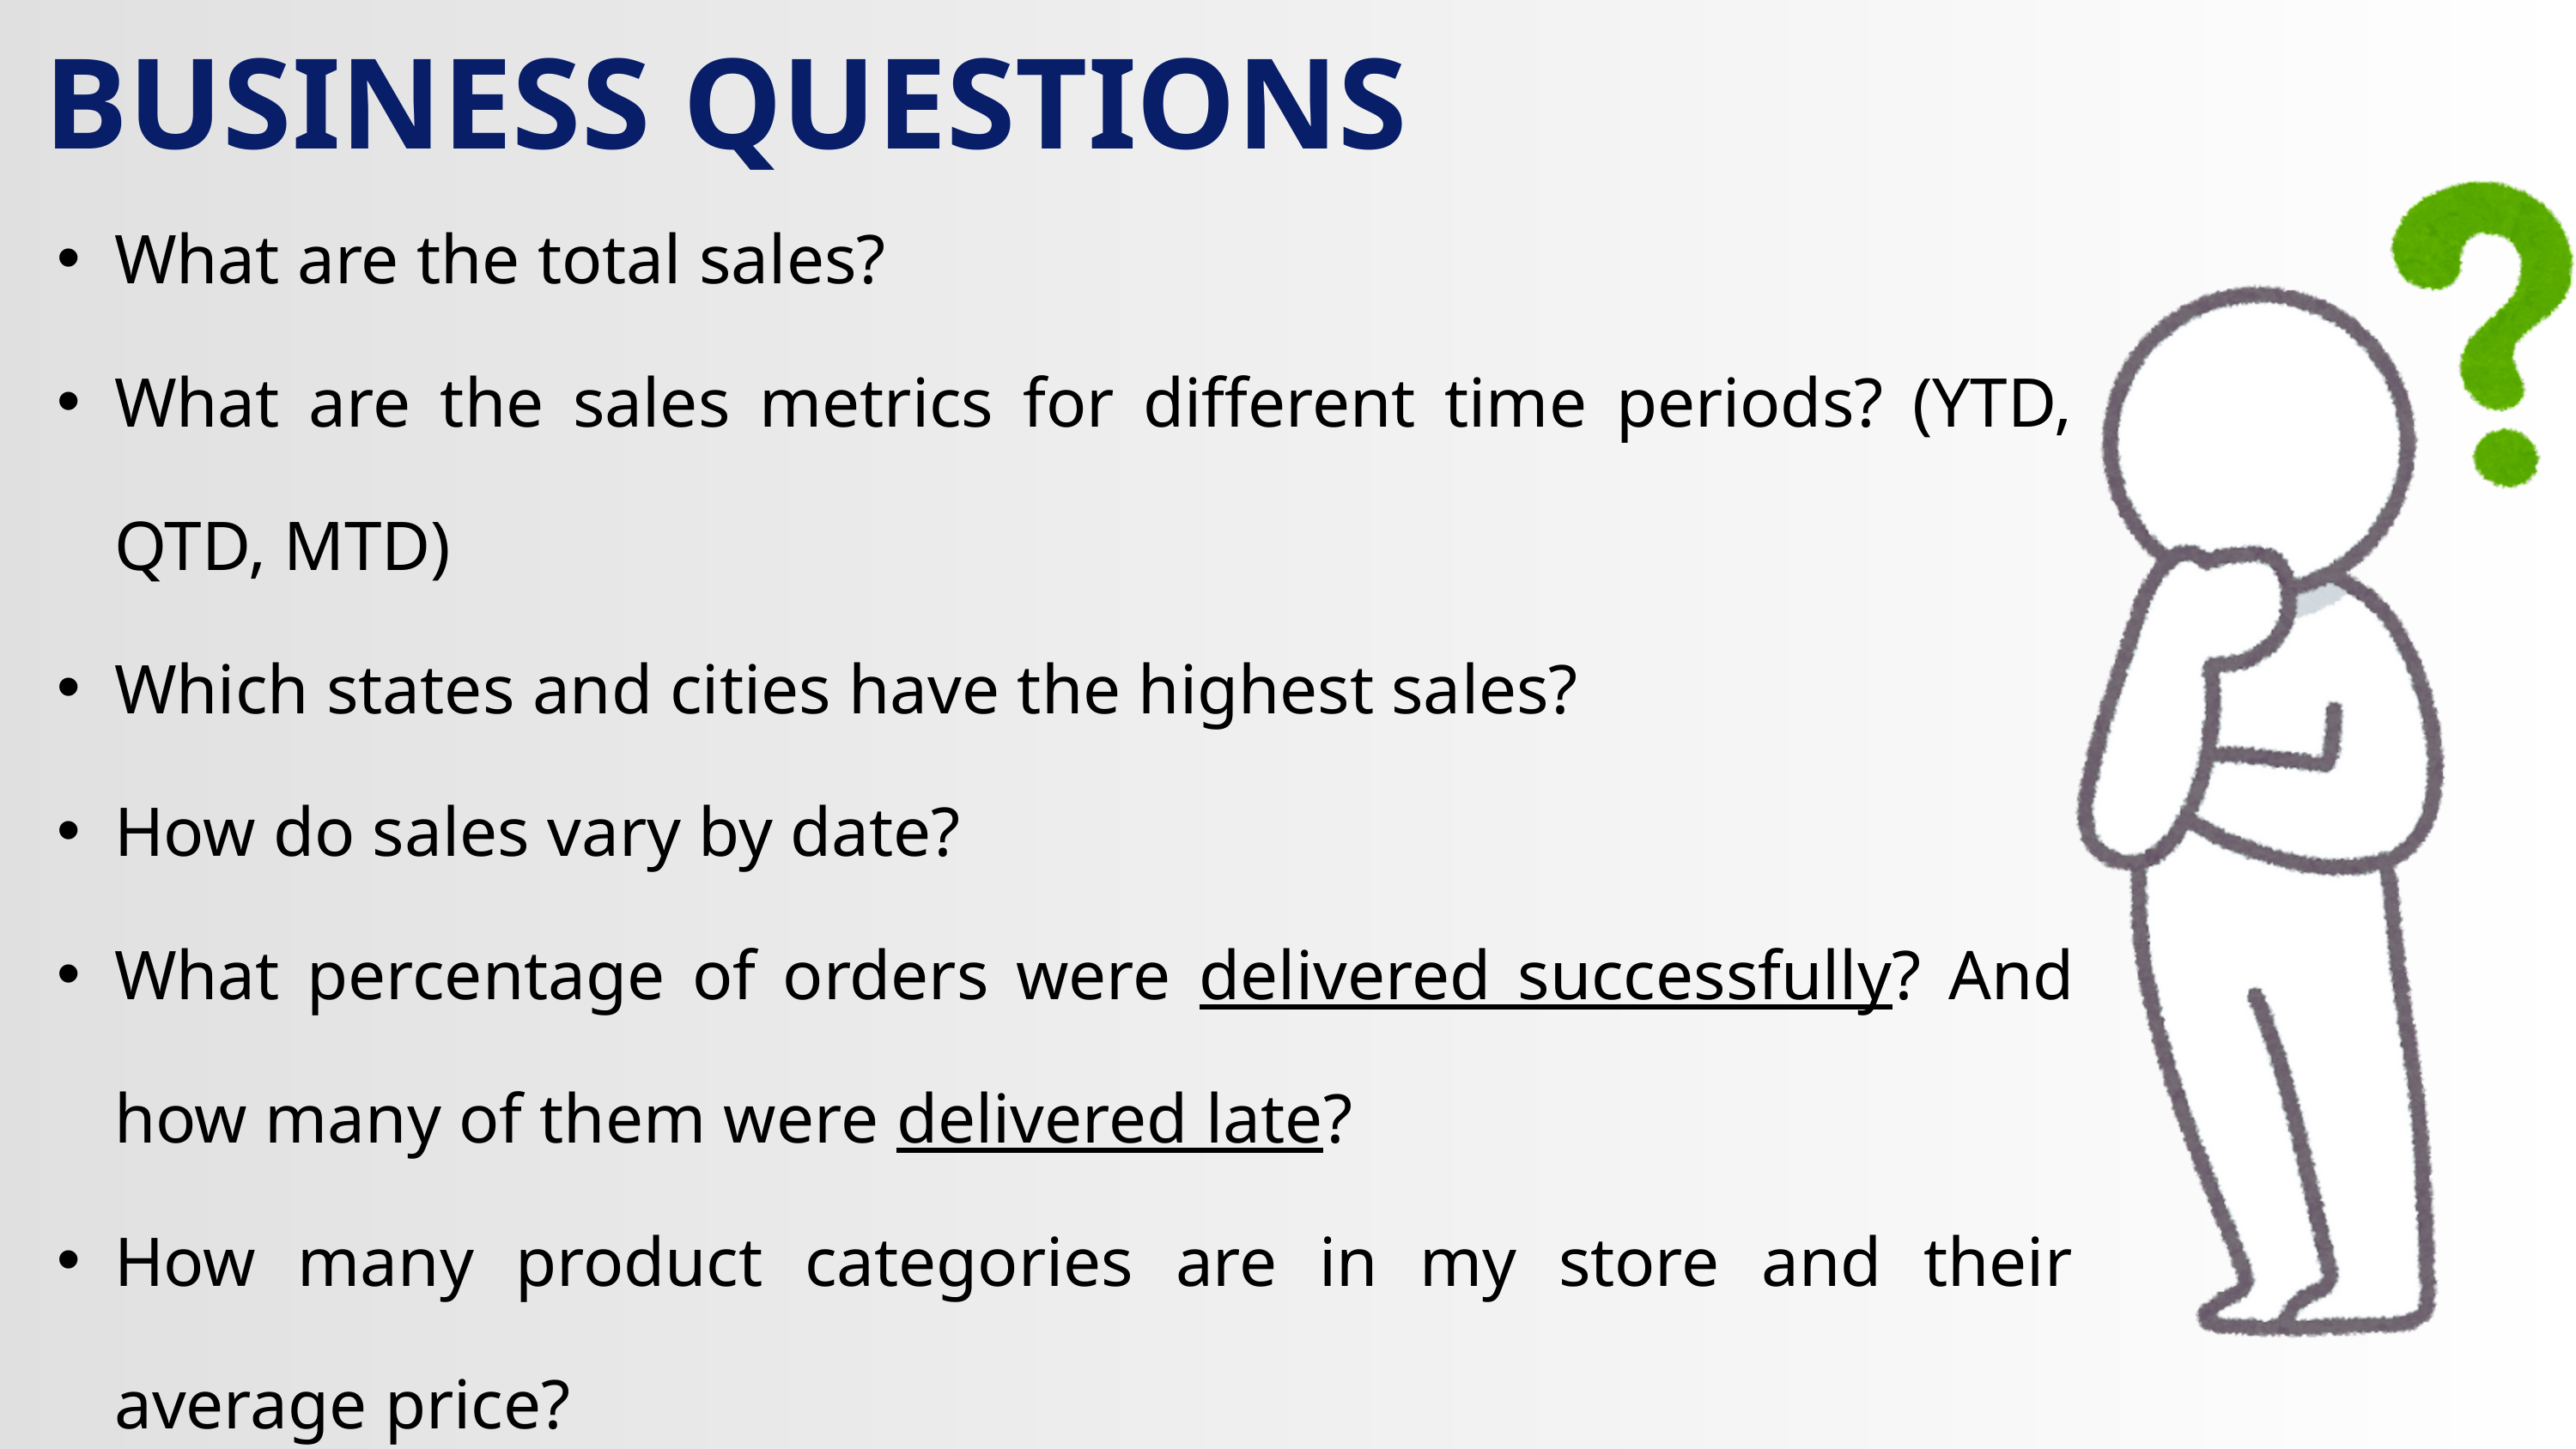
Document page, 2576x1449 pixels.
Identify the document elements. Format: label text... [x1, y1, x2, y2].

text_box What are the total sales? What are the sales metrics for different time periods? (YTD, QTD, MTD) Which states and cities have the highest sales? How do sales vary by date? What percentage of orders were delivered successfully? And how many of them were delivered late? How many product categories are in my store and their average price? [0, 154, 2075, 1449]
text_box BUSINESS QUESTIONS [44, 48, 1645, 154]
text_box [2075, 179, 2576, 1339]
